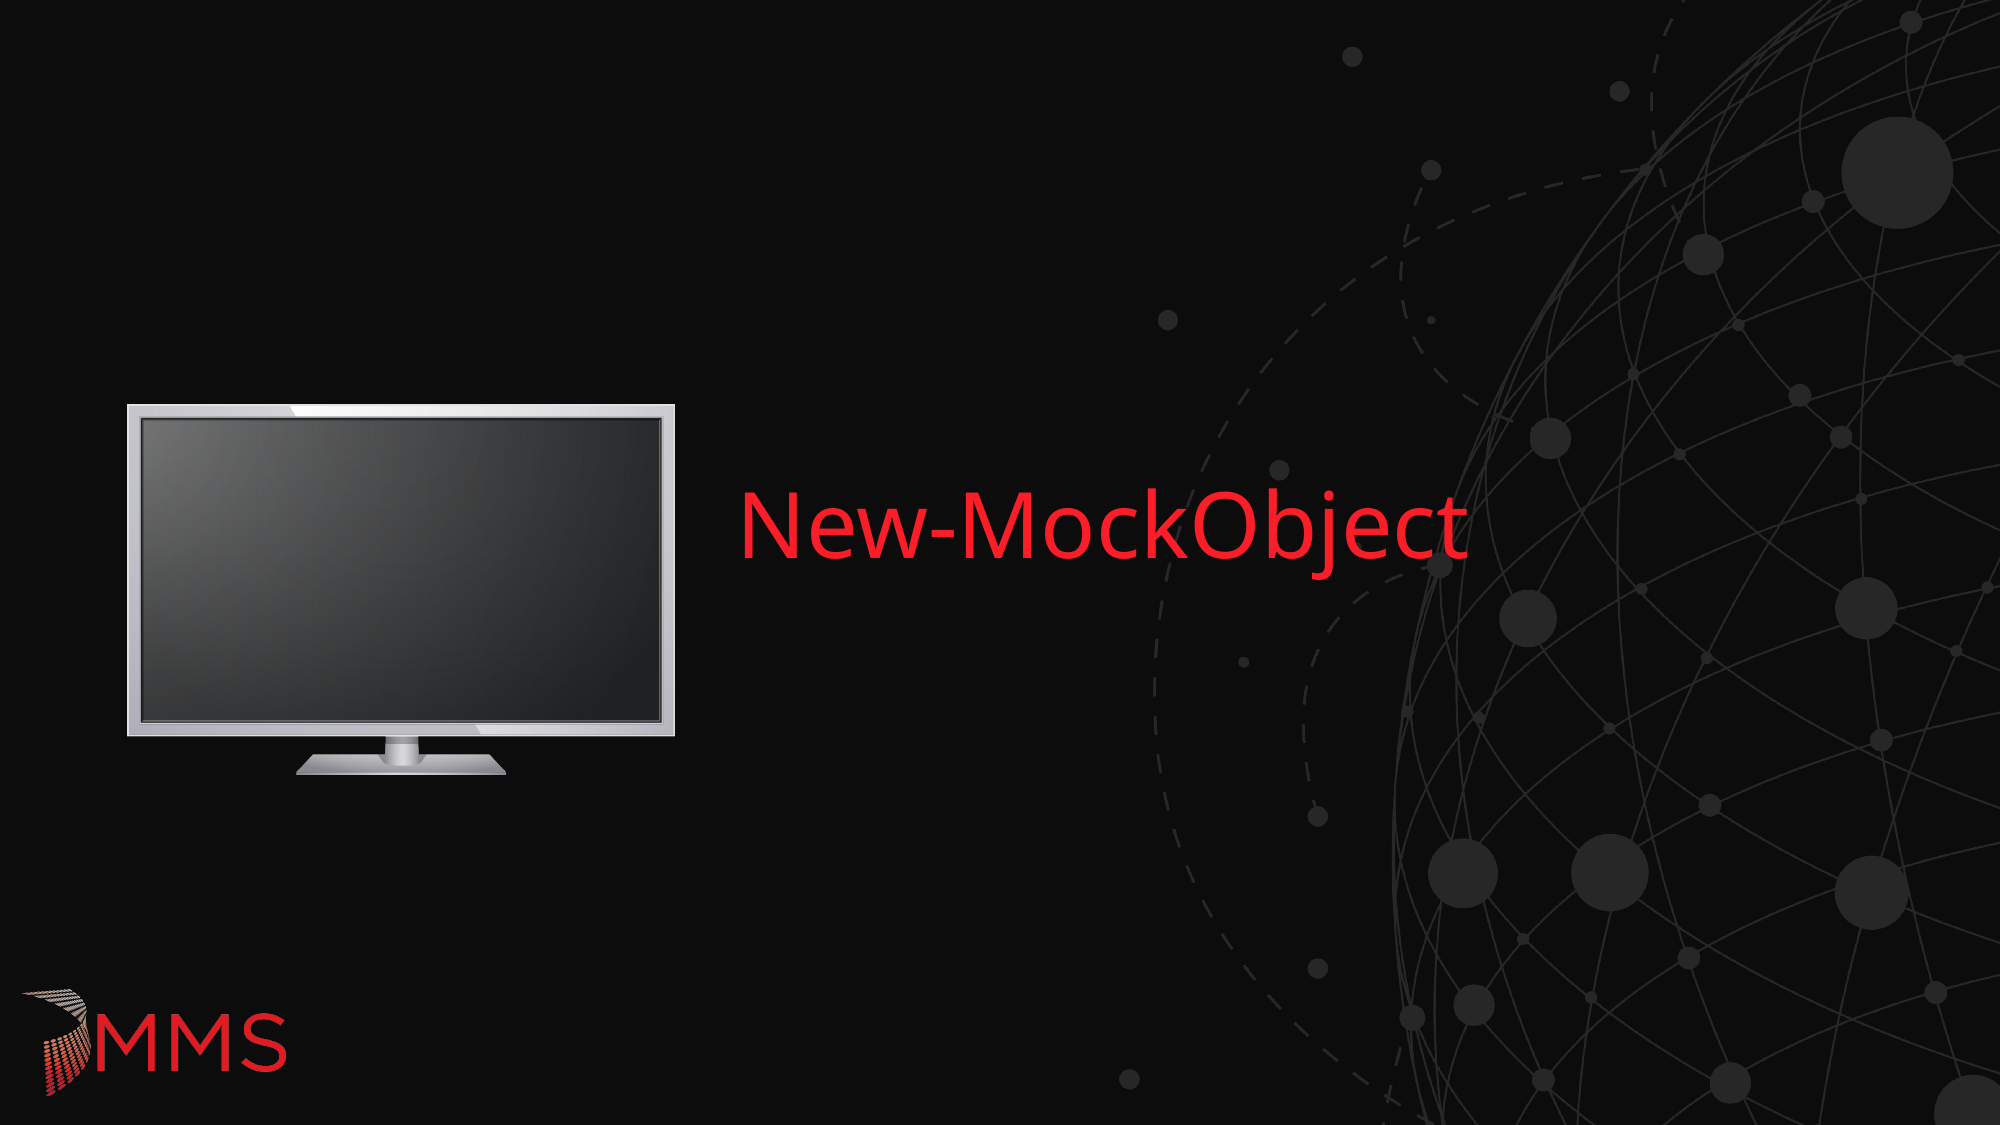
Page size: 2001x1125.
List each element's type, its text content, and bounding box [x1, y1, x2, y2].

picture [127, 404, 675, 775]
list New-MockObject [721, 458, 1900, 706]
picture [22, 989, 286, 1096]
picture [1119, 0, 2000, 1125]
